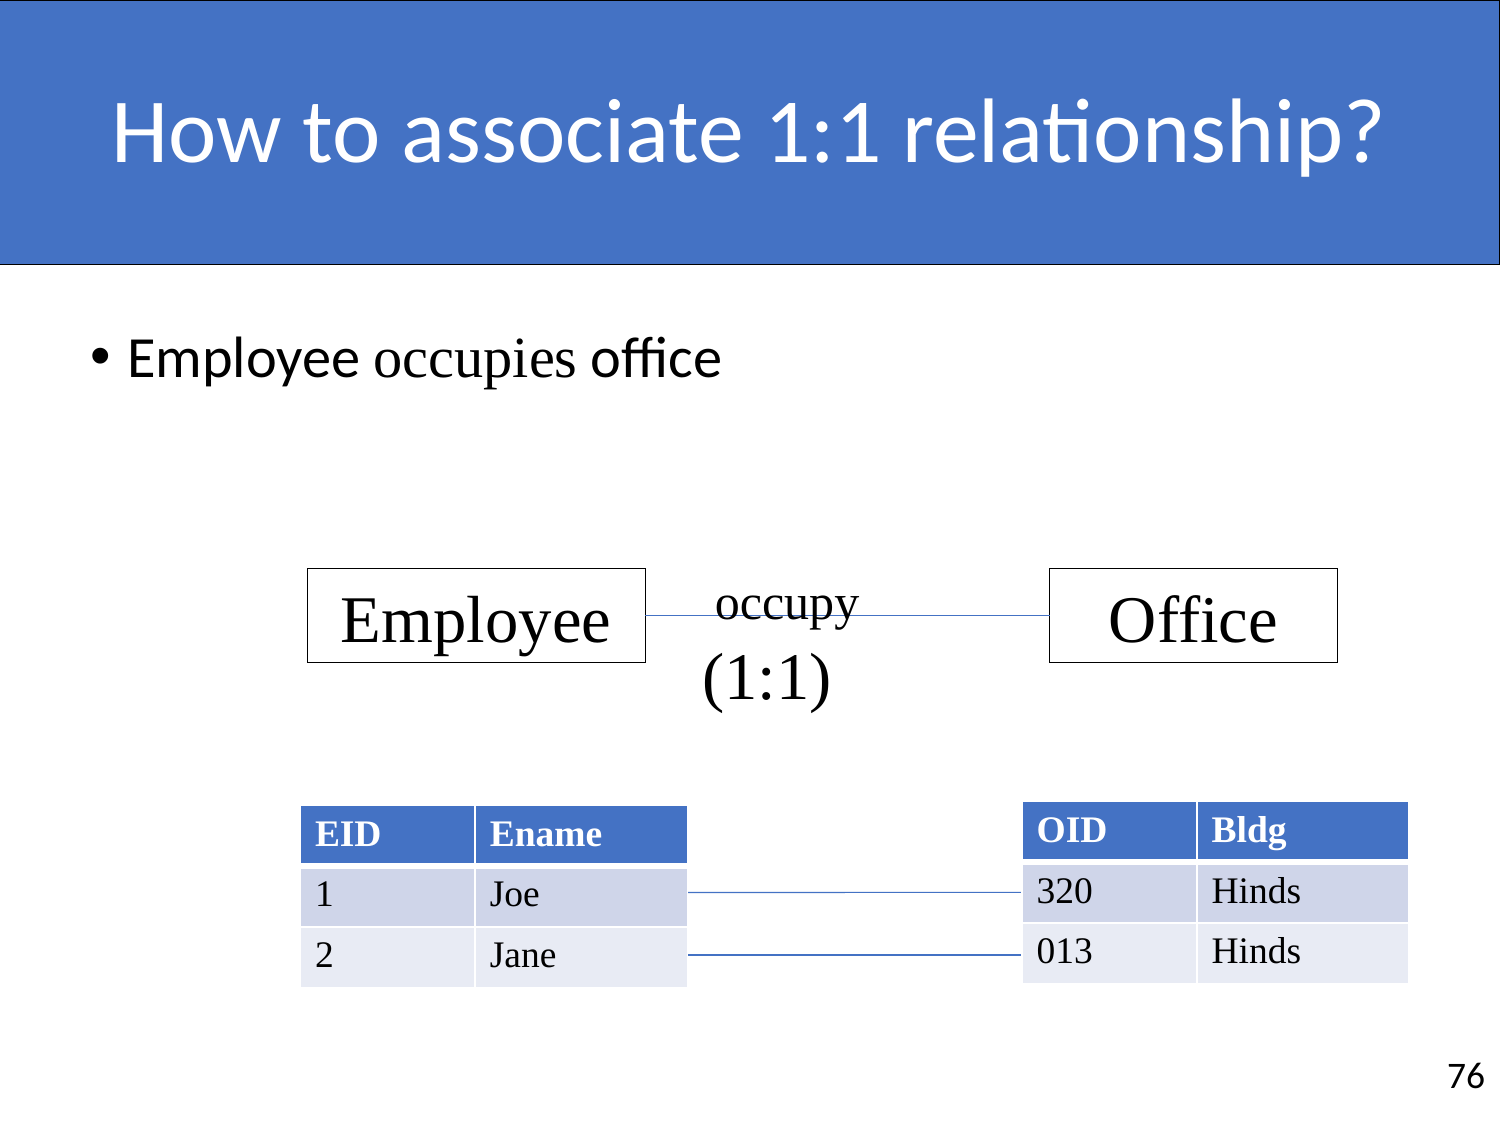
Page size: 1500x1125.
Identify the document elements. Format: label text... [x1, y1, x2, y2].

table_header Bldg [1198, 802, 1408, 859]
table_cell Jane [476, 928, 687, 987]
table_cell Joe [476, 869, 687, 926]
table_cell Hinds [1198, 924, 1408, 983]
table_header Ename [476, 806, 687, 863]
slide_number 76 [1425, 1034, 1500, 1113]
table_header OID [1023, 802, 1196, 859]
table_cell Hinds [1198, 865, 1408, 922]
list Employee occupies office [75, 320, 1425, 1063]
table_header EID [301, 806, 474, 863]
text_box Office [1100, 568, 1338, 663]
table_cell 2 [301, 928, 474, 987]
table_cell 1 [301, 869, 474, 926]
title How to associate 1:1 relationship? [0, 0, 1500, 265]
table_cell 013 [1023, 924, 1196, 983]
text_box Employee [307, 568, 646, 663]
text_box occupy (1:1) [687, 545, 1100, 721]
table_cell 320 [1023, 865, 1196, 922]
